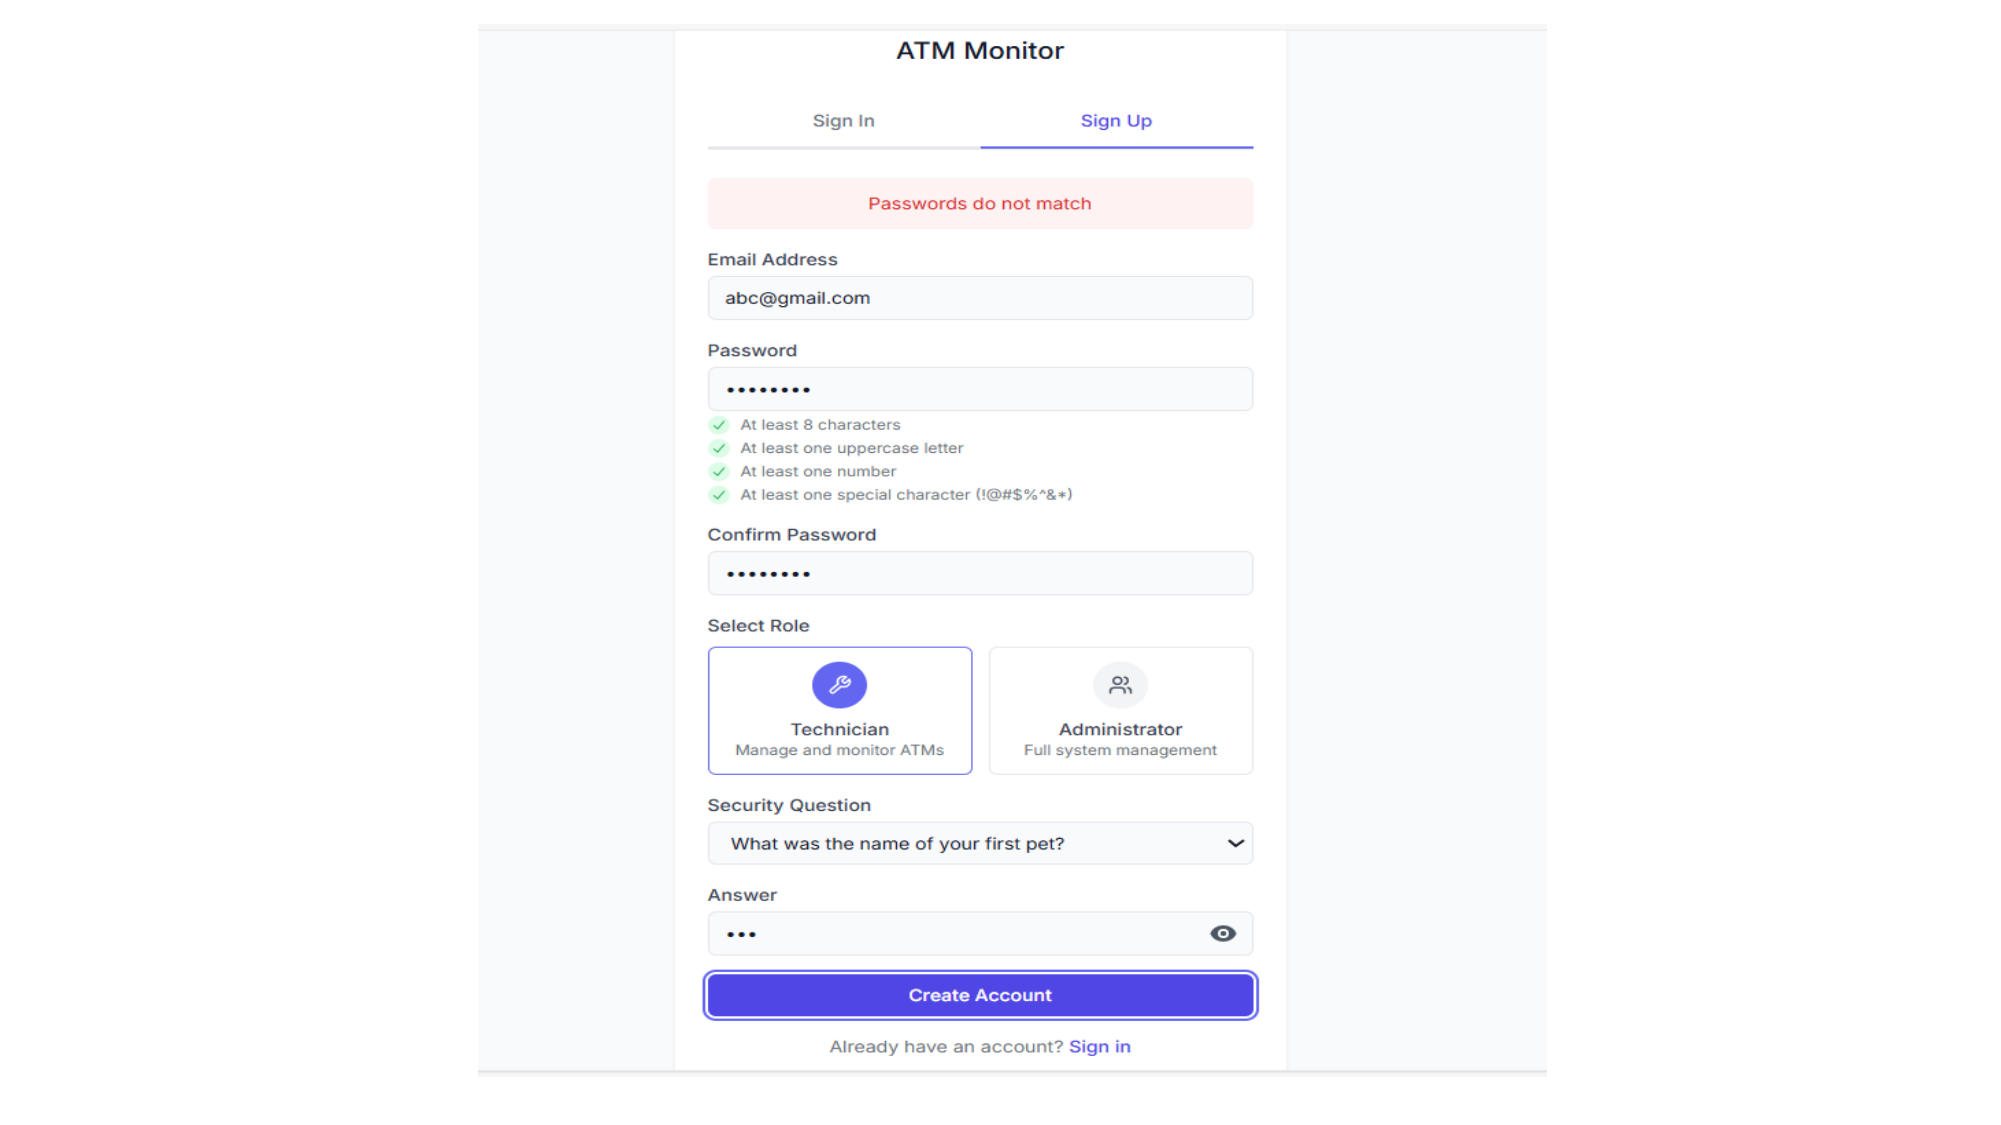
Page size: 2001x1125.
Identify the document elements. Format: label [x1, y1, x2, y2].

picture [477, 24, 1547, 1078]
